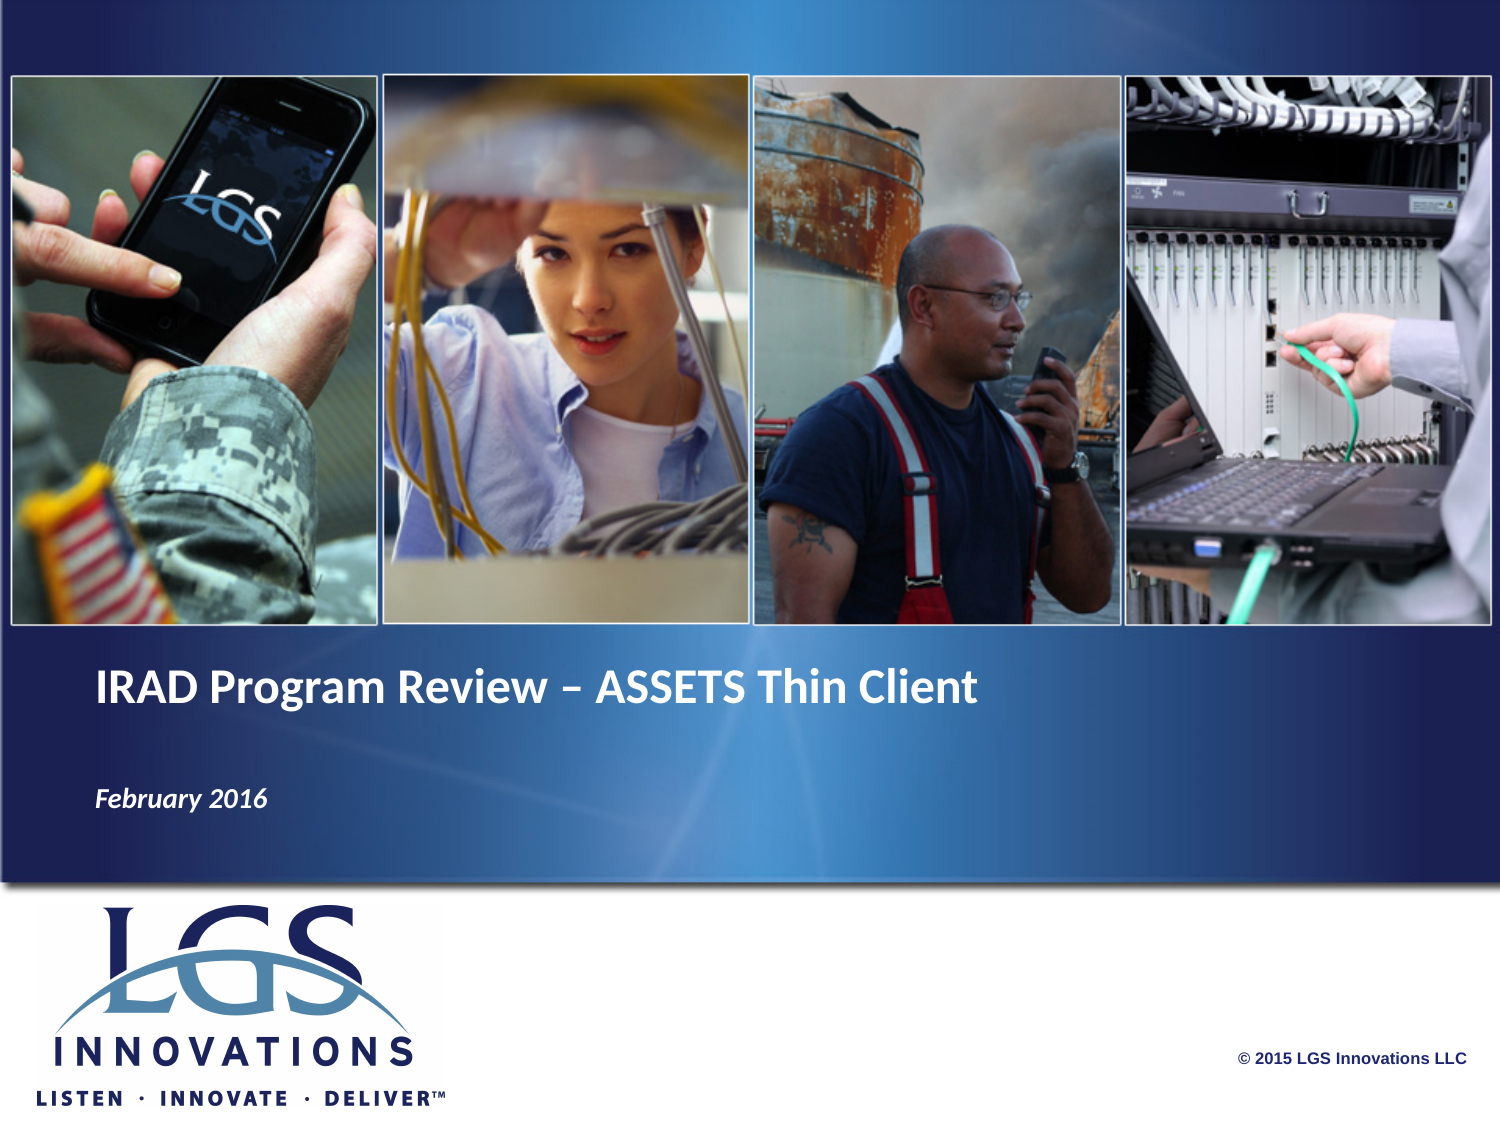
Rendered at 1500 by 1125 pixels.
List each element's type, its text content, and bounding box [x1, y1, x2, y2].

text_box IRAD Program Review – ASSETS Thin Client February 2016 [87, 646, 1500, 842]
picture [0, 0, 1500, 1125]
